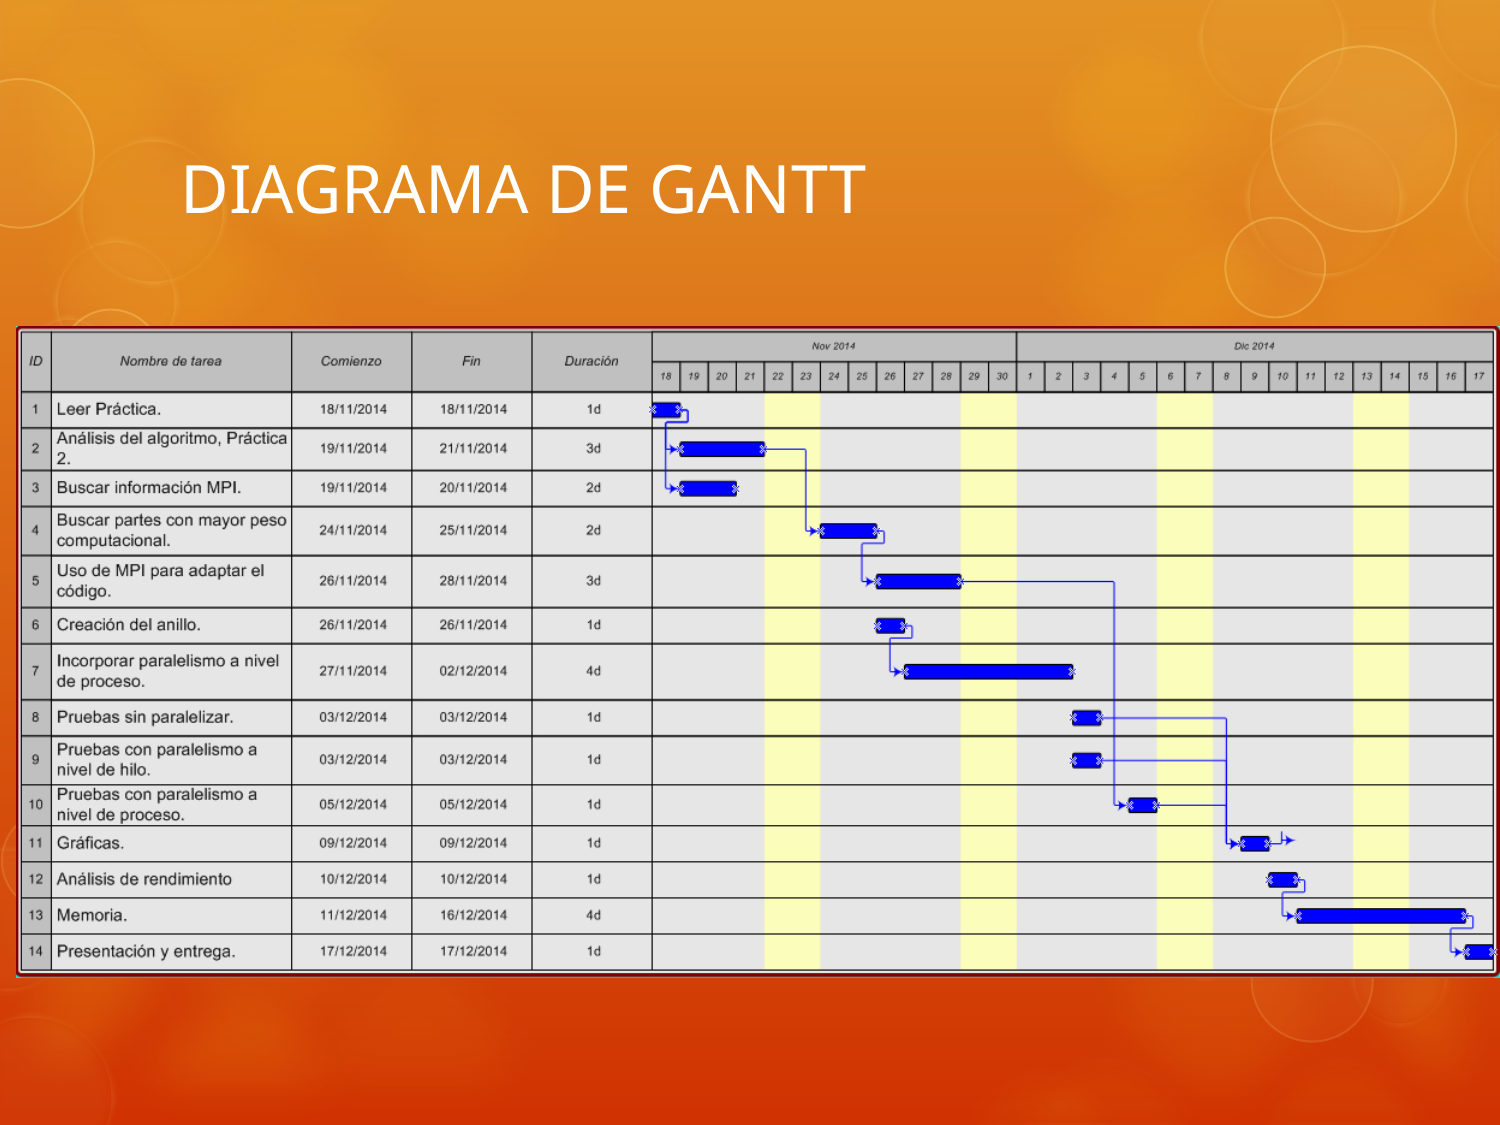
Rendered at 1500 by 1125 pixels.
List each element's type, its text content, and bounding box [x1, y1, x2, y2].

title DIAGRAMA DE GANTT [165, 110, 1335, 263]
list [16, 325, 1500, 978]
